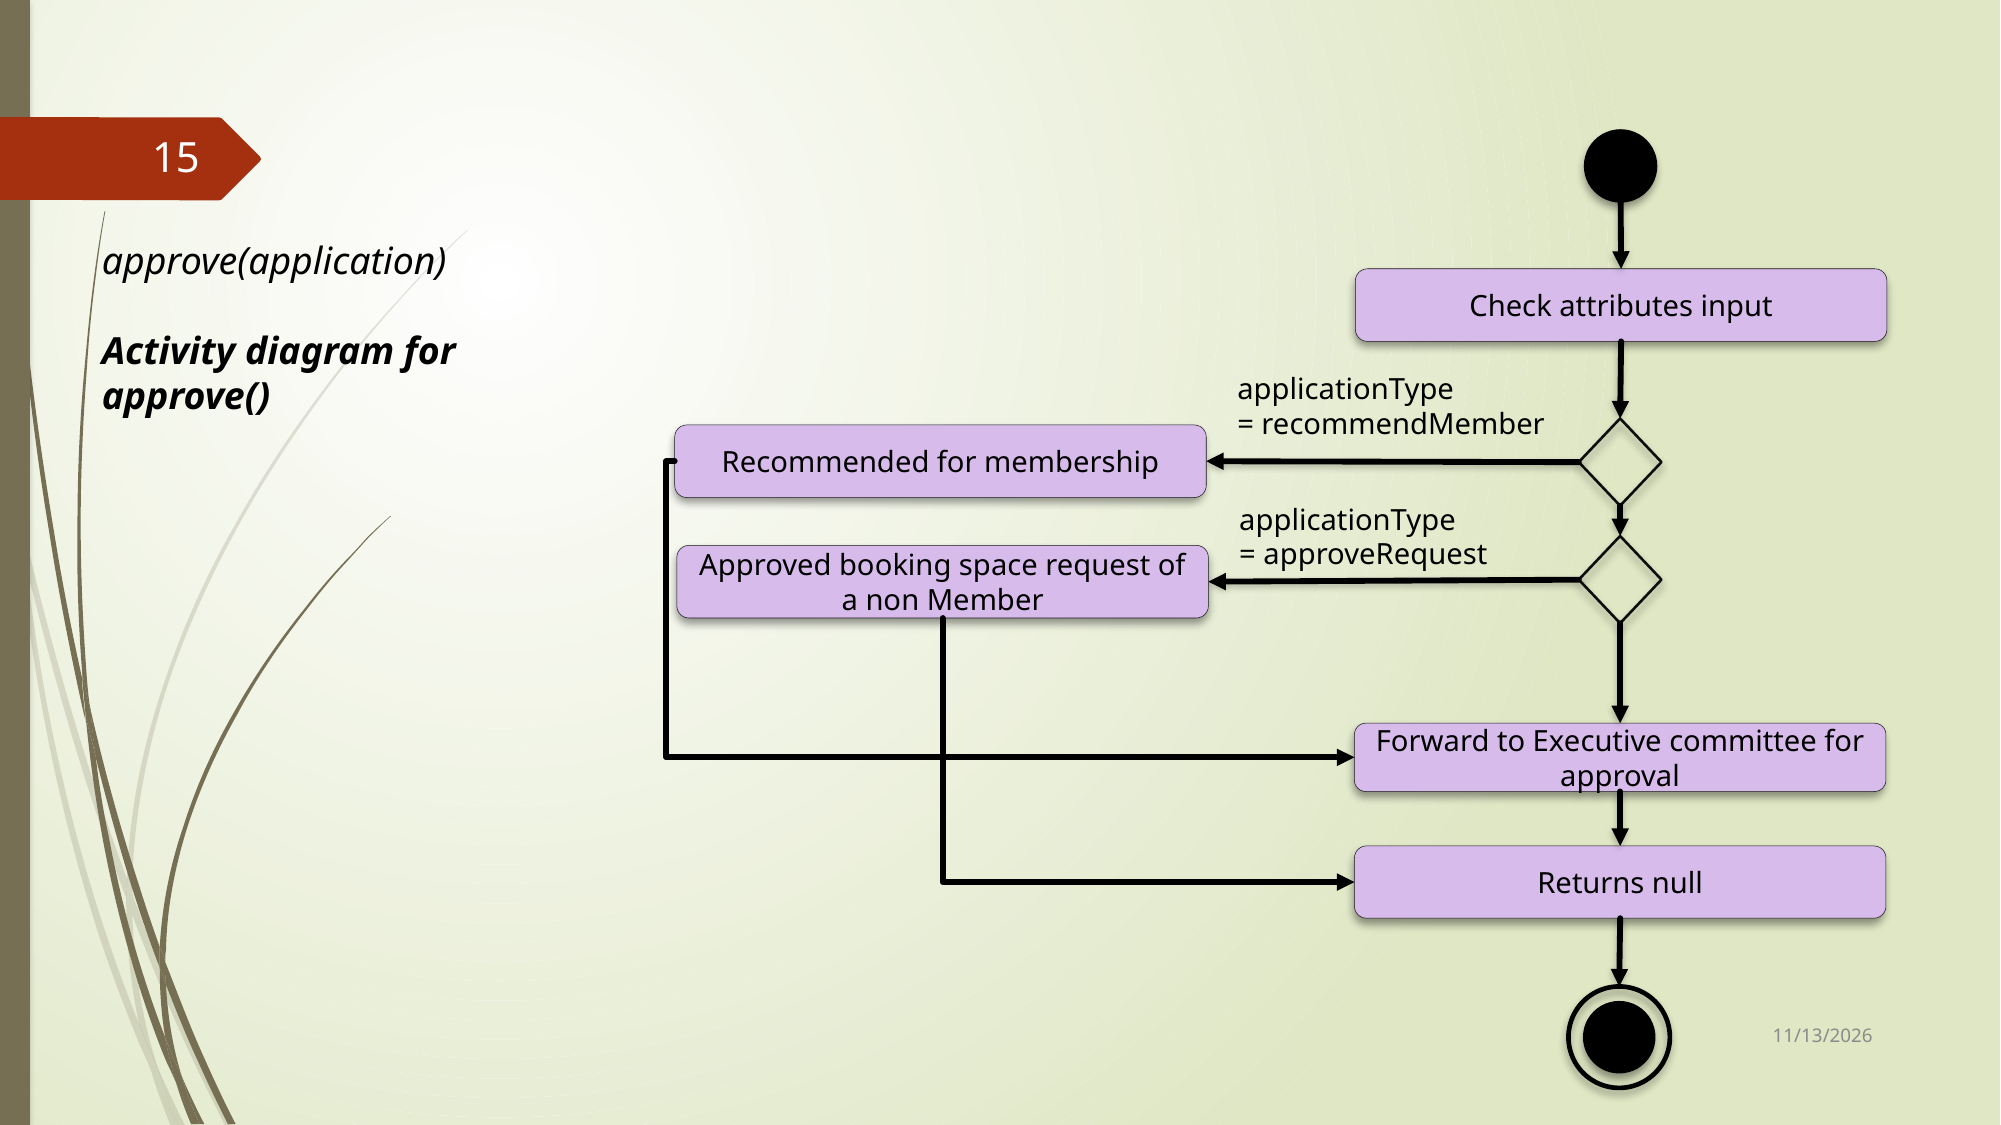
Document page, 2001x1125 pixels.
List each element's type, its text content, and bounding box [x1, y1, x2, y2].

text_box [1016, 543, 1281, 957]
text_box [1614, 985, 1624, 990]
slide_number 15 [87, 129, 216, 190]
text_box Check attributes input [1354, 267, 1889, 343]
text_box Returns null [1353, 844, 1888, 920]
text_box [1567, 985, 1672, 1090]
text_box applicationType = recommendMember [1222, 363, 1577, 448]
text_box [674, 461, 1355, 758]
text_box [1579, 420, 1663, 505]
text_box Forward to Executive committee for approval [1353, 721, 1888, 793]
text_box approve(application) Activity diagram for approve() [87, 229, 597, 425]
text_box [1580, 538, 1663, 623]
text_box Recommended for membership [673, 423, 1208, 460]
text_box [1583, 129, 1658, 203]
text_box applicationType = approveRequest [1359, 493, 1579, 579]
slide_number 25-Sep-17 [1699, 1005, 1888, 1067]
